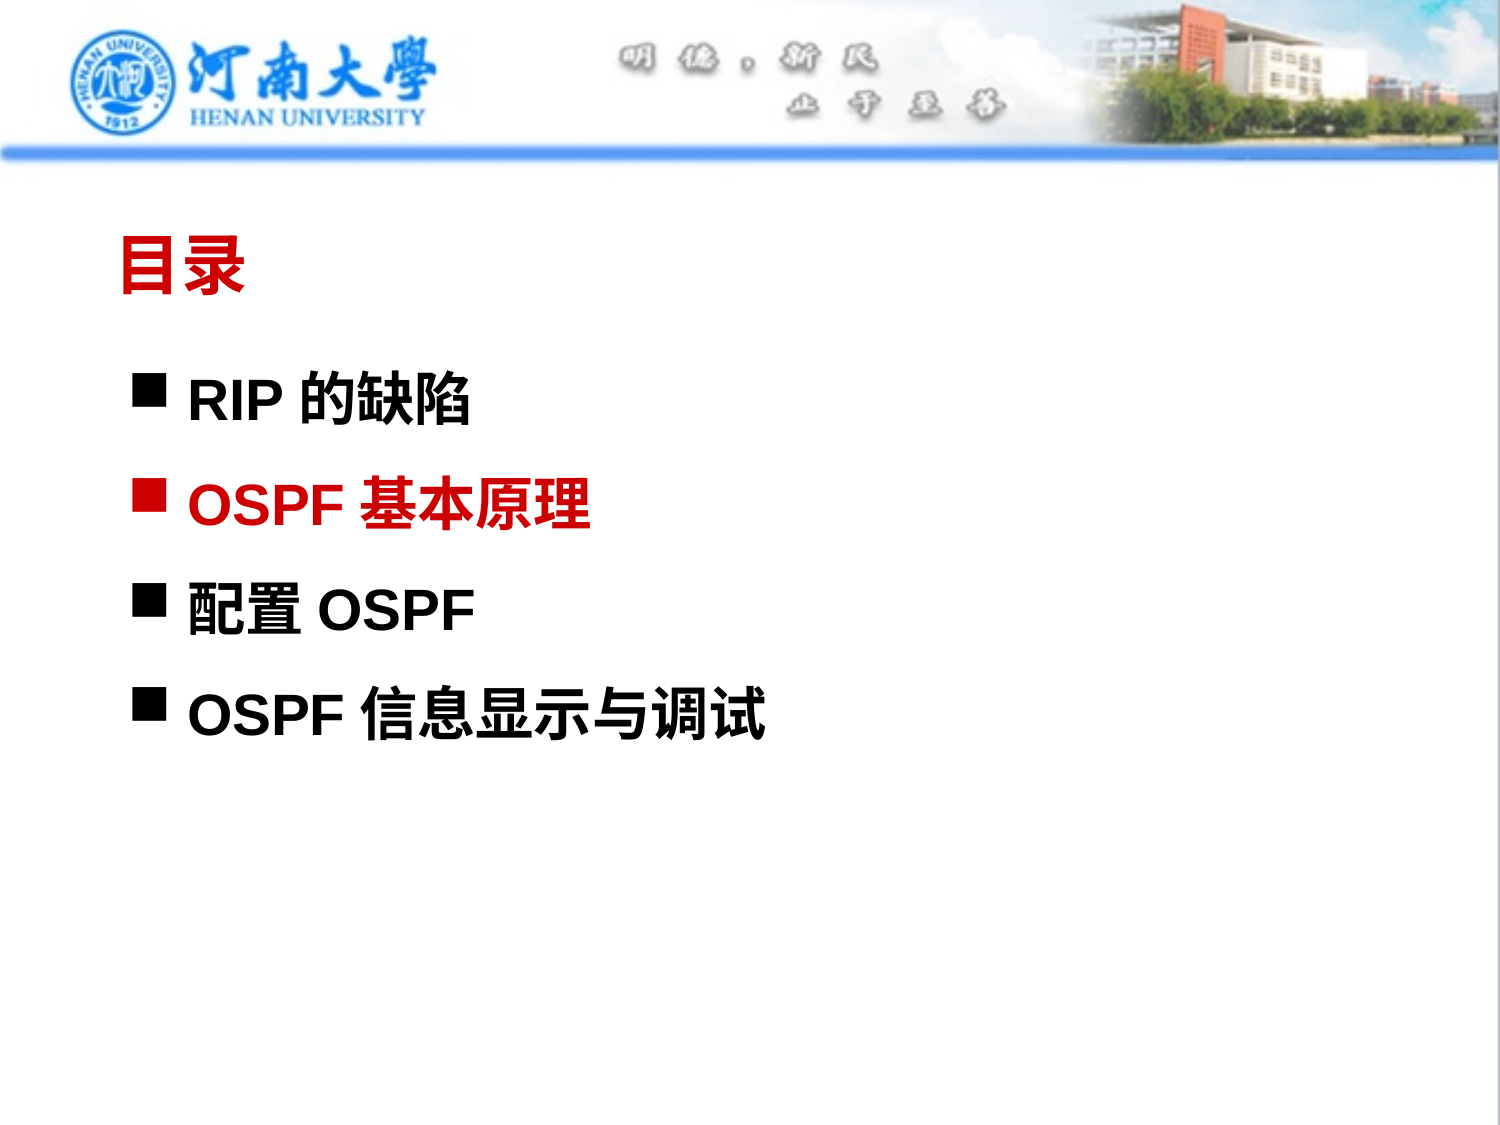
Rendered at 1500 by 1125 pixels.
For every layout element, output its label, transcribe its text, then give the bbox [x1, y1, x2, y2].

picture [0, 0, 1500, 1125]
text_box RIP的缺陷 OSPF基本原理 配置OSPF OSPF信息显示与调试 [112, 319, 1059, 755]
text_box 目录 [100, 219, 438, 305]
